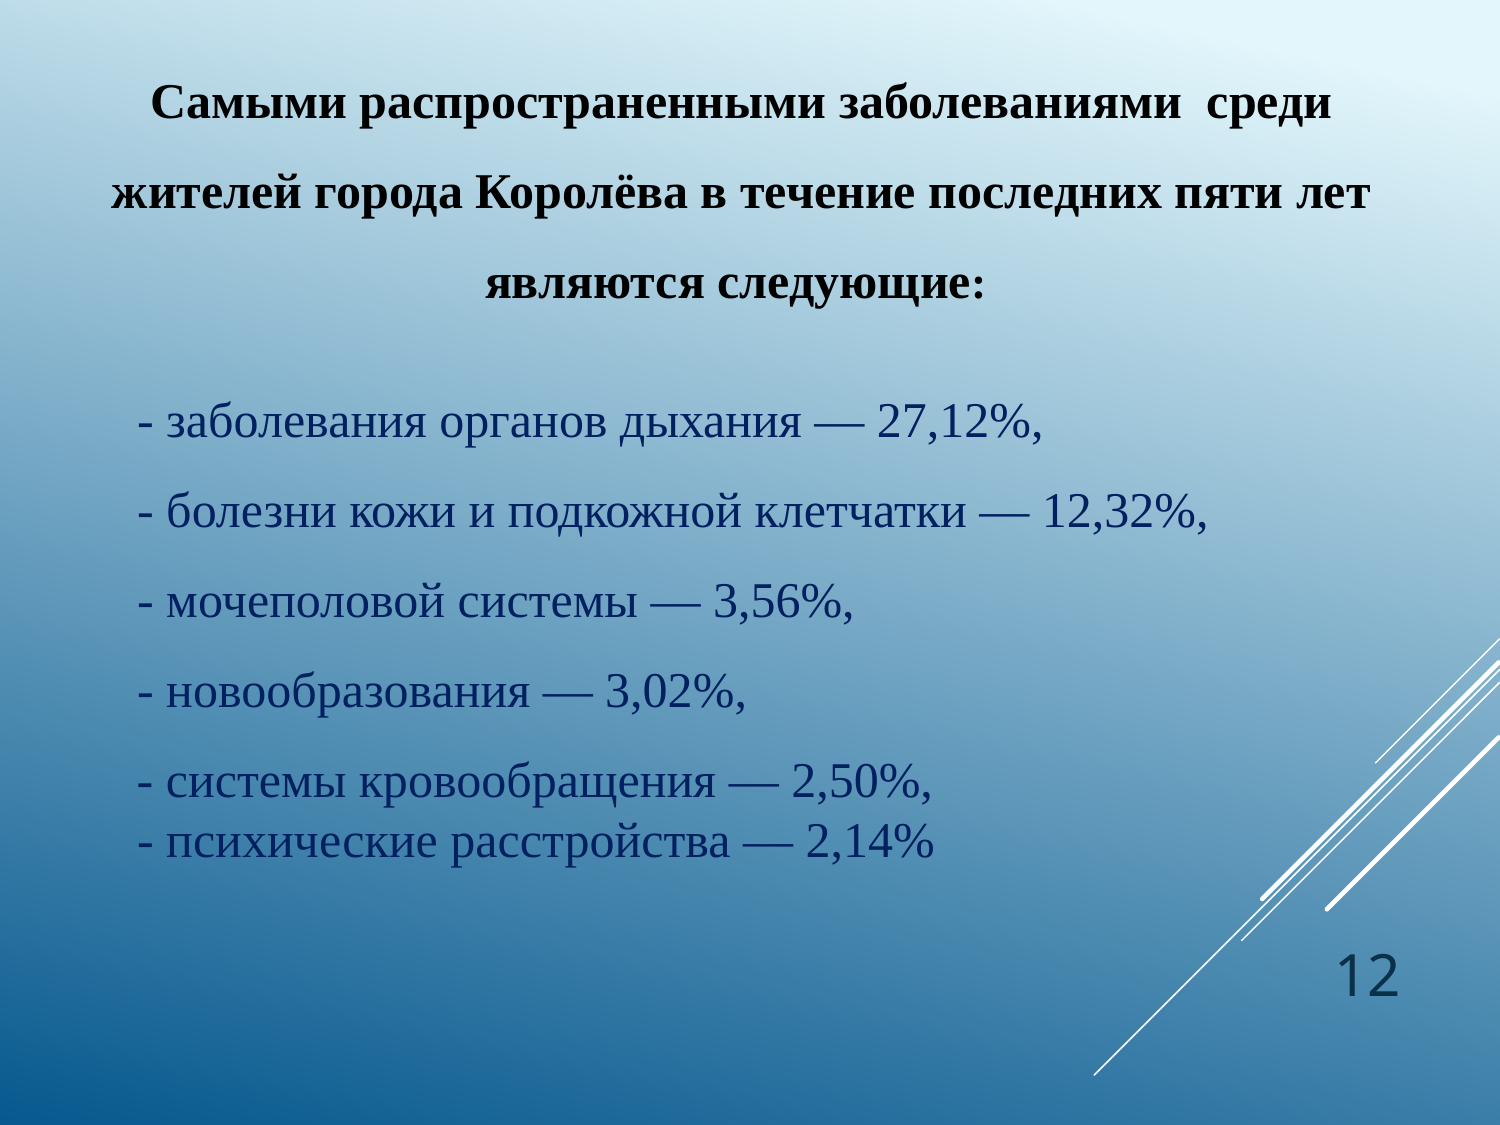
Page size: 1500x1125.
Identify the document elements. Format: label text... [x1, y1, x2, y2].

text_box Самыми распространенными заболеваниями среди жителей города Королёва в течение последних пяти лет являются следующие: [29, 30, 1416, 316]
text_box - заболевания органов дыхания — 27,12%, - болезни кожи и подкожной клетчатки — 12,32%, - мочеполовой системы — 3,56%, - новообразования — 3,02%, - системы кровообращения — 2,50%, - психические расстройства — 2,14% [84, 349, 1361, 875]
slide_number 12 [1275, 915, 1416, 1025]
